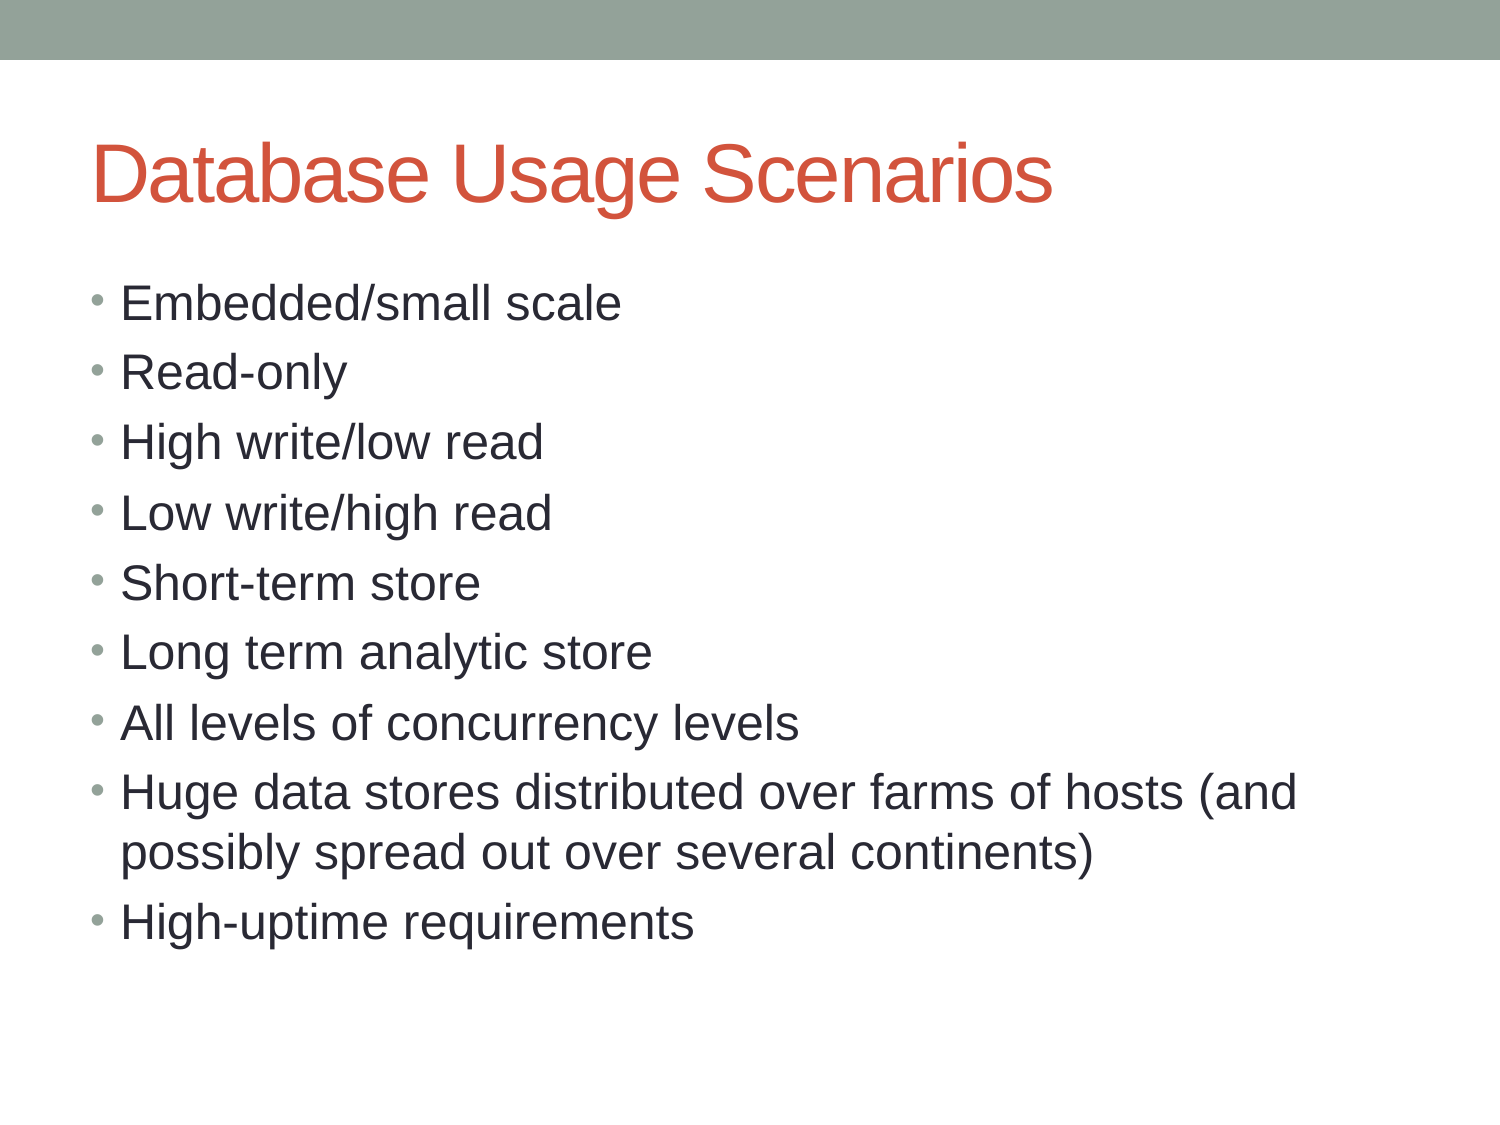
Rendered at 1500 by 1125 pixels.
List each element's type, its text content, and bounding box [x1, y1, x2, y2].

title Database Usage Scenarios [75, 87, 1425, 250]
list Embedded/small scale Read-only High write/low read Low write/high read Short-term store Long term analytic store All levels of concurrency levels Huge data stores distributed over farms of hosts (and possibly spread out over several continents) High-uptime requirements [75, 262, 1425, 1063]
